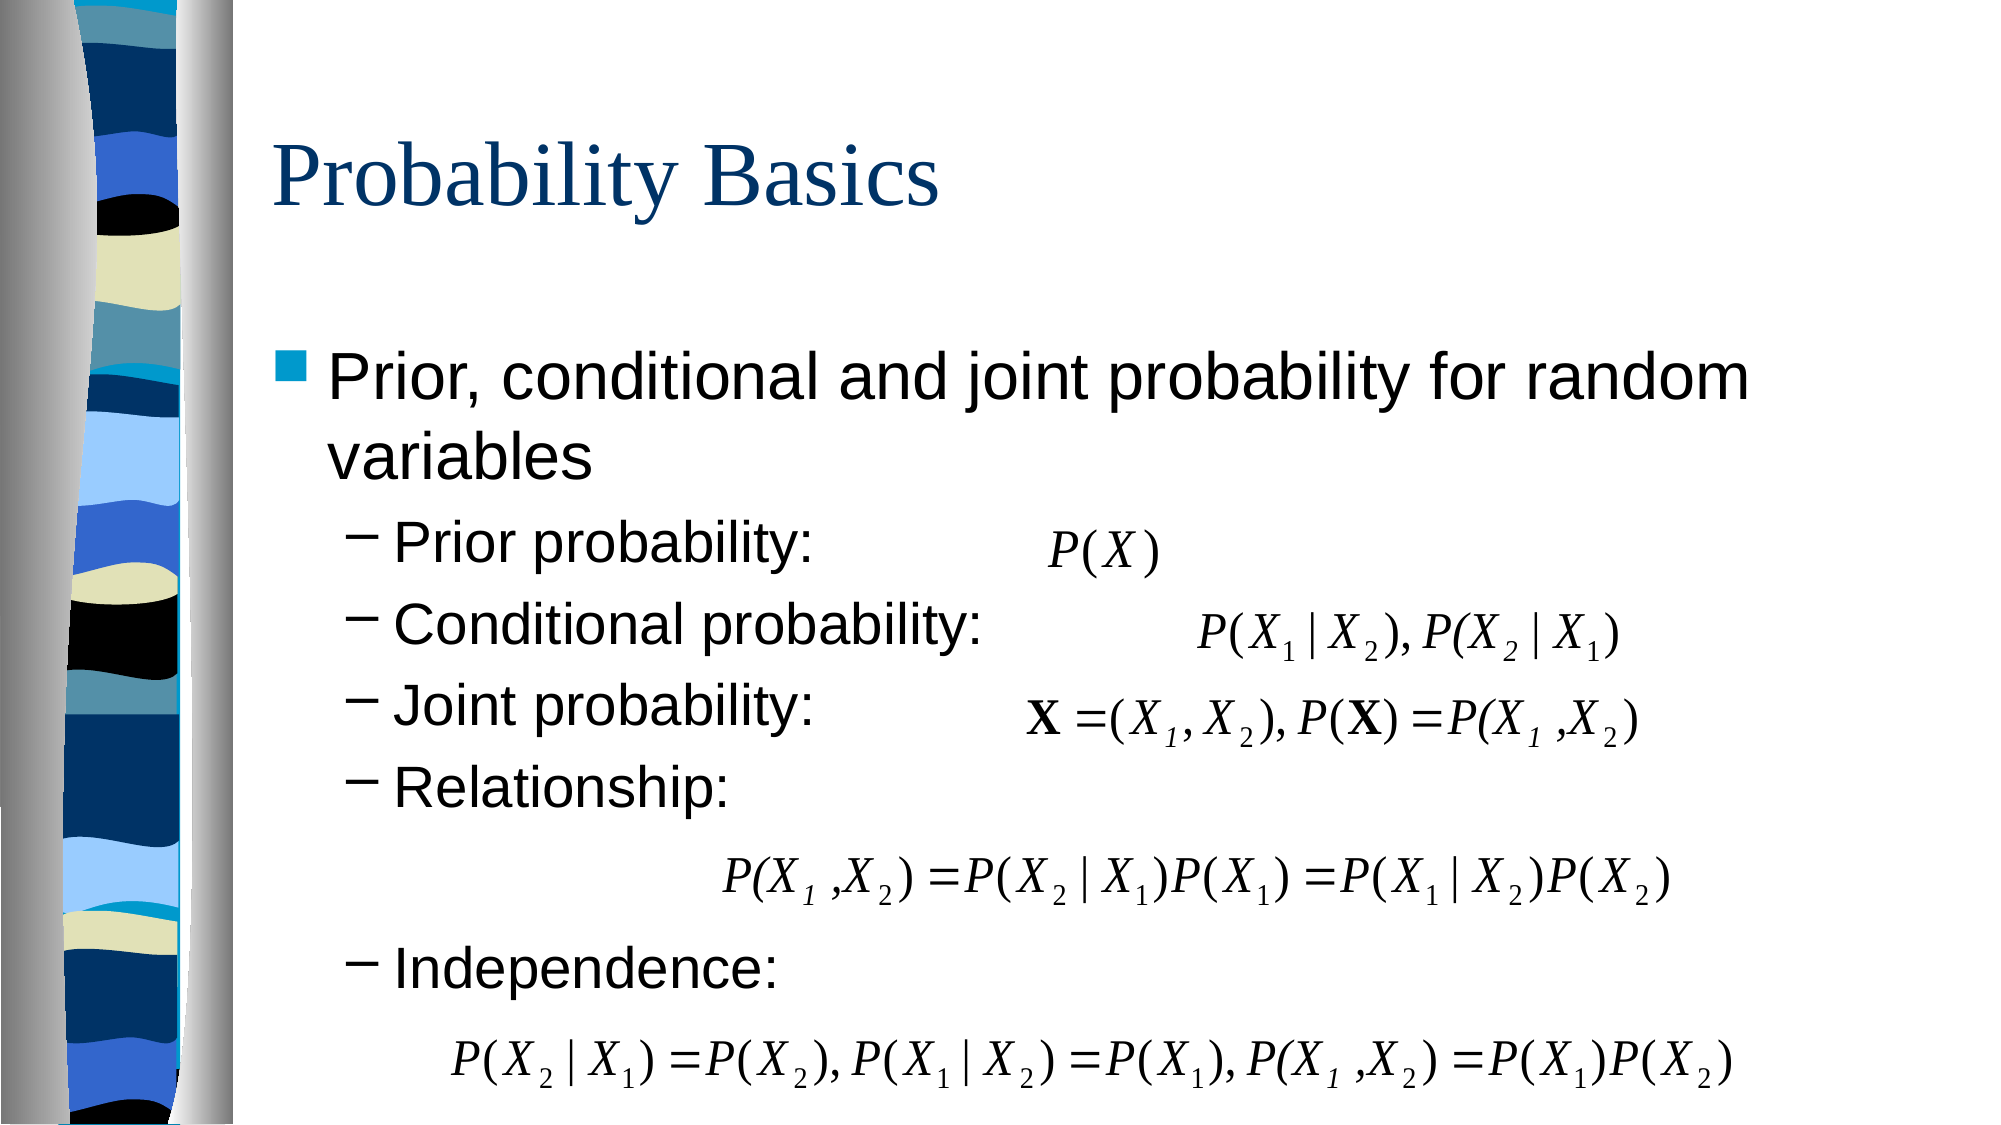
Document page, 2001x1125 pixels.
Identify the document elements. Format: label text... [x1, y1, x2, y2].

title Probability Basics [256, 74, 1957, 263]
list Prior, conditional and joint probability for random variables Prior probability: Conditional probability: Joint probability: Relationship: Independence: [256, 324, 1957, 1001]
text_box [713, 840, 1681, 915]
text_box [1038, 517, 1198, 591]
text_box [1017, 683, 1649, 757]
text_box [1188, 596, 1629, 671]
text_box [442, 1023, 1744, 1098]
